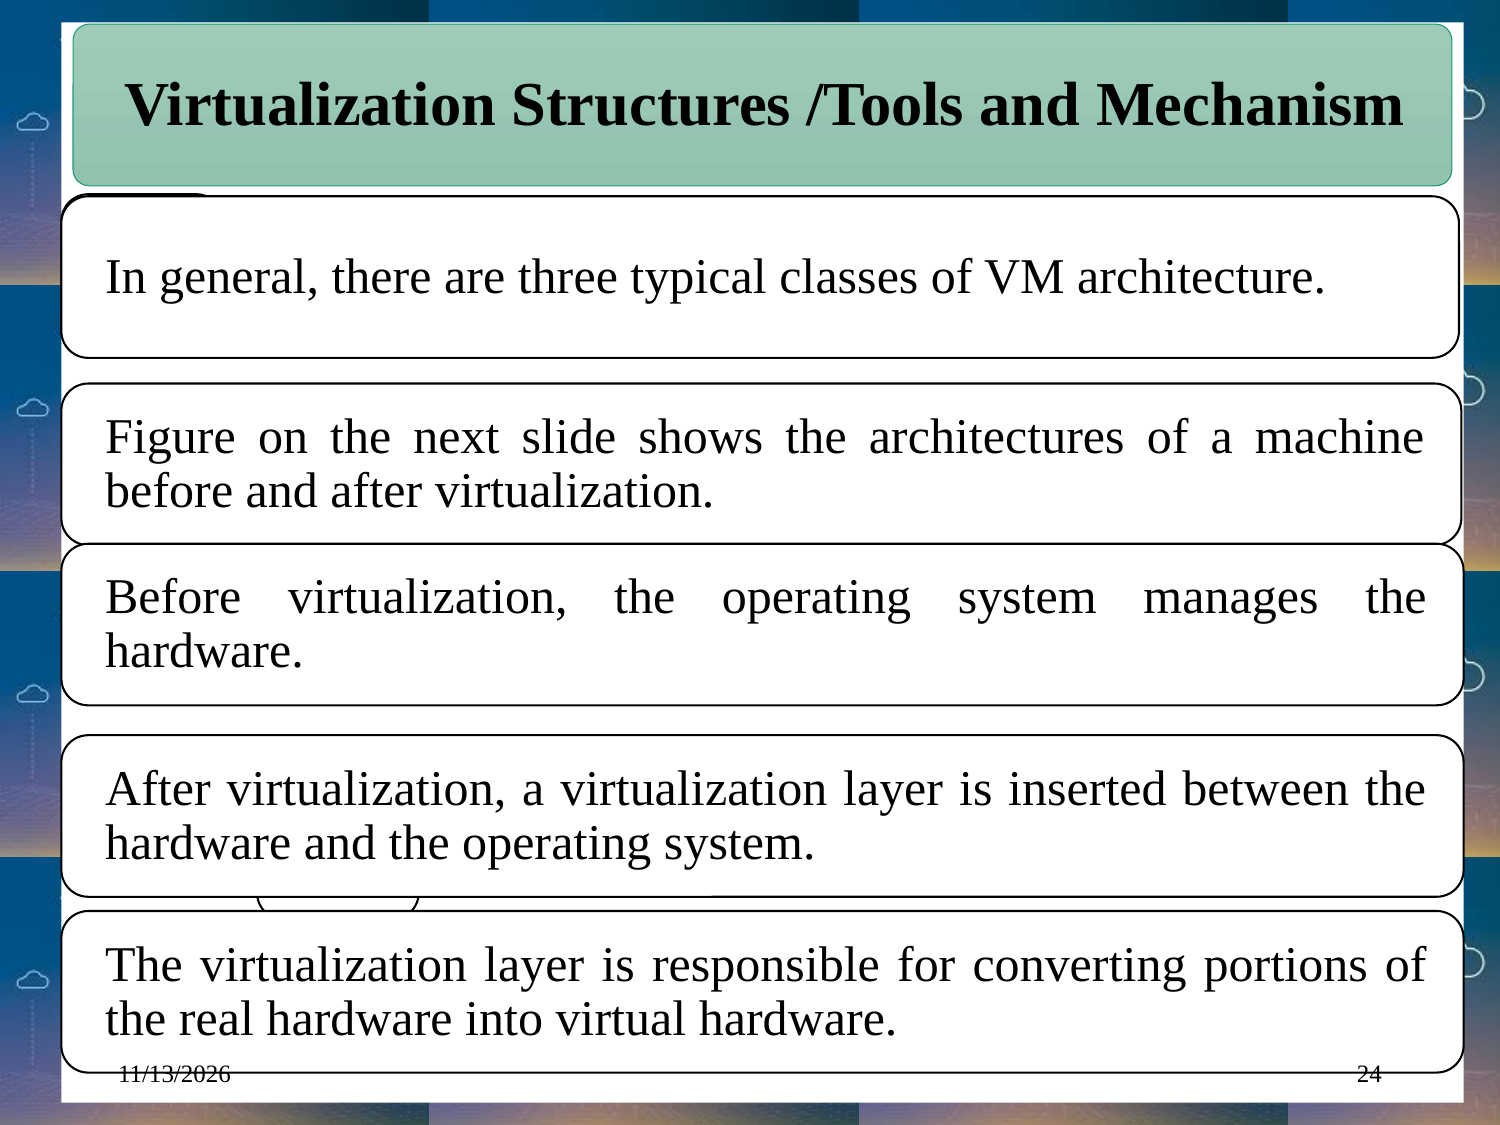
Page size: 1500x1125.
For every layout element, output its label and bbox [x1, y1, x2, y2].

text_box [61, 22, 1464, 1103]
